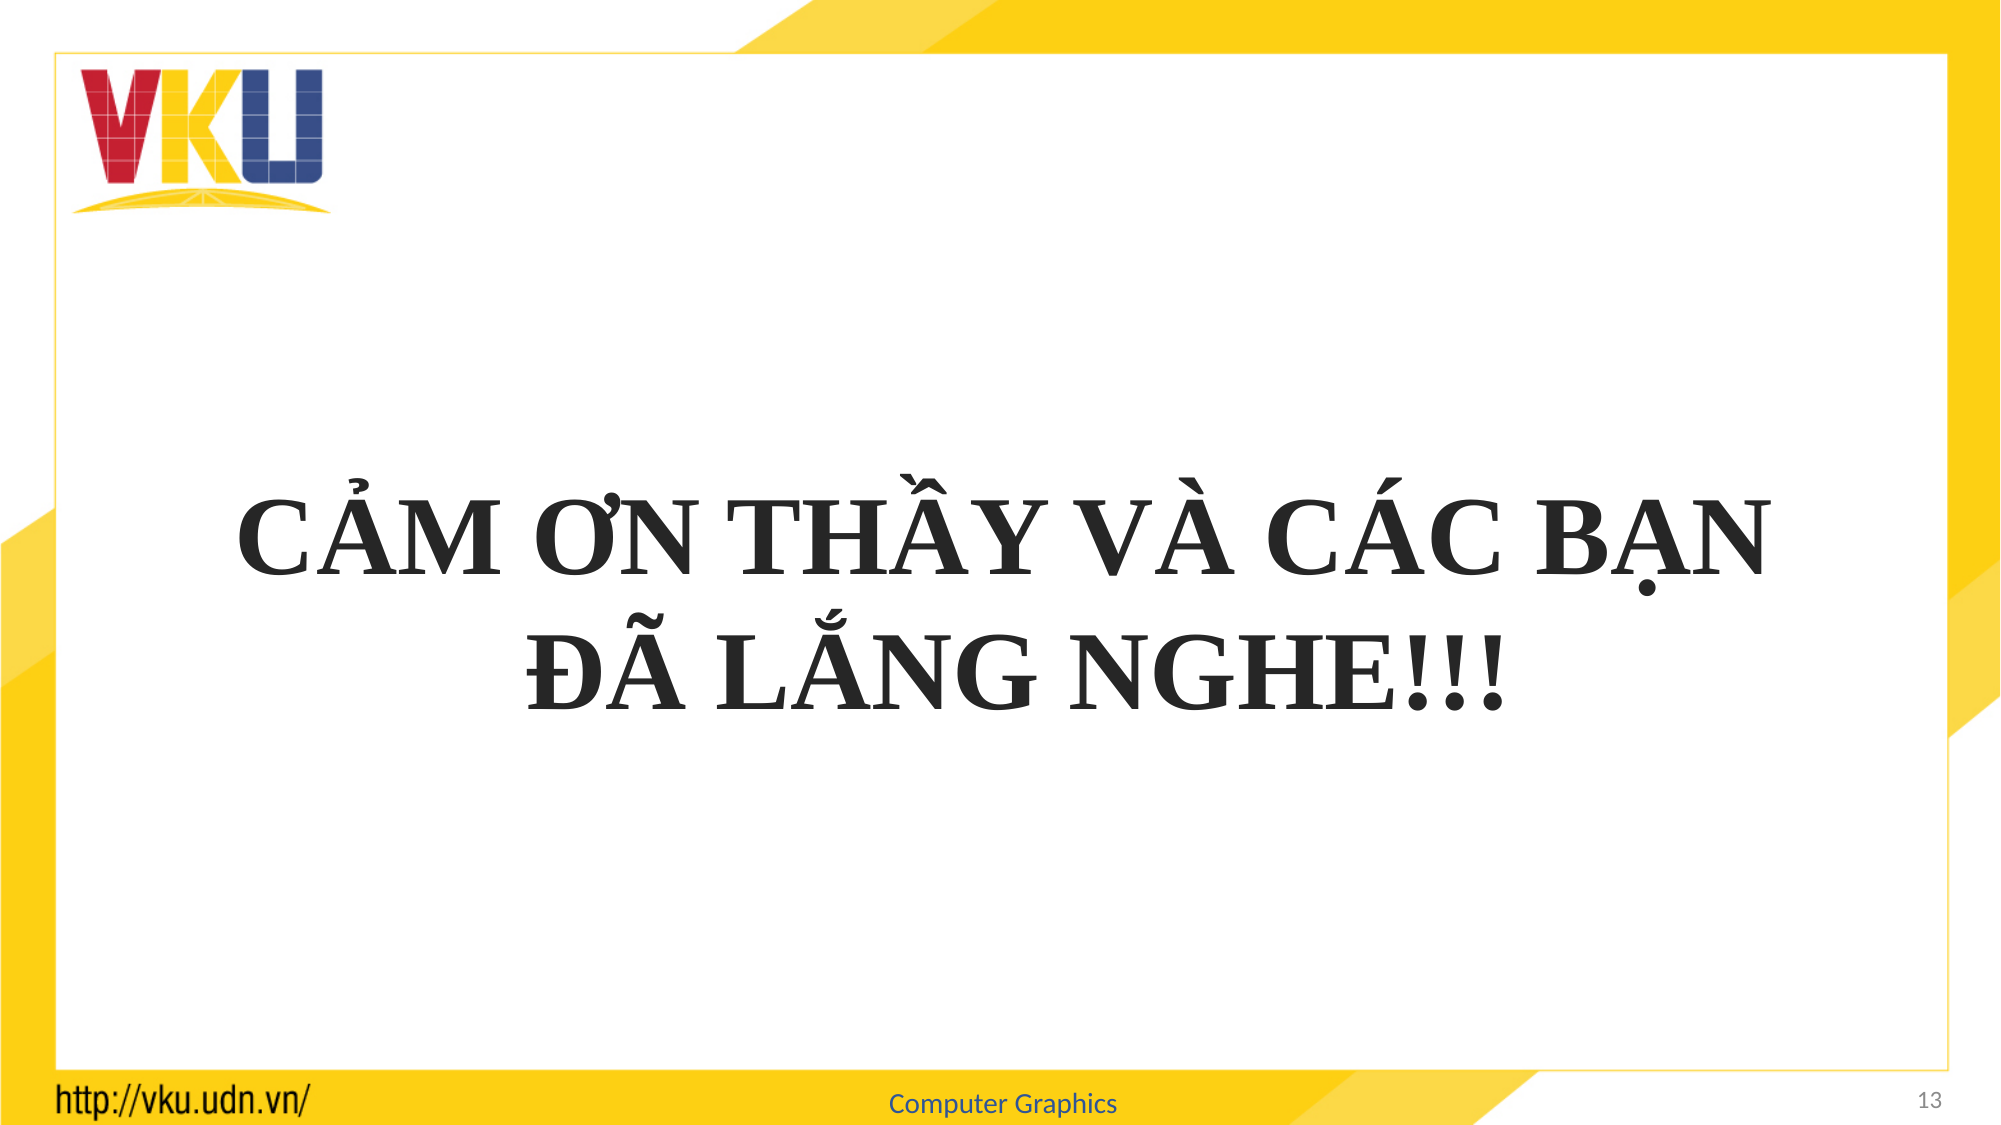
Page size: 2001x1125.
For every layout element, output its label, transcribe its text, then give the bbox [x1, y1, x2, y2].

text_box CẢM ƠN THẦY VÀ CÁC BẠN ĐÃ LẮNG NGHE!!! [219, 454, 1818, 740]
picture [0, 0, 2001, 1125]
slide_number 13 [1507, 1071, 1958, 1125]
